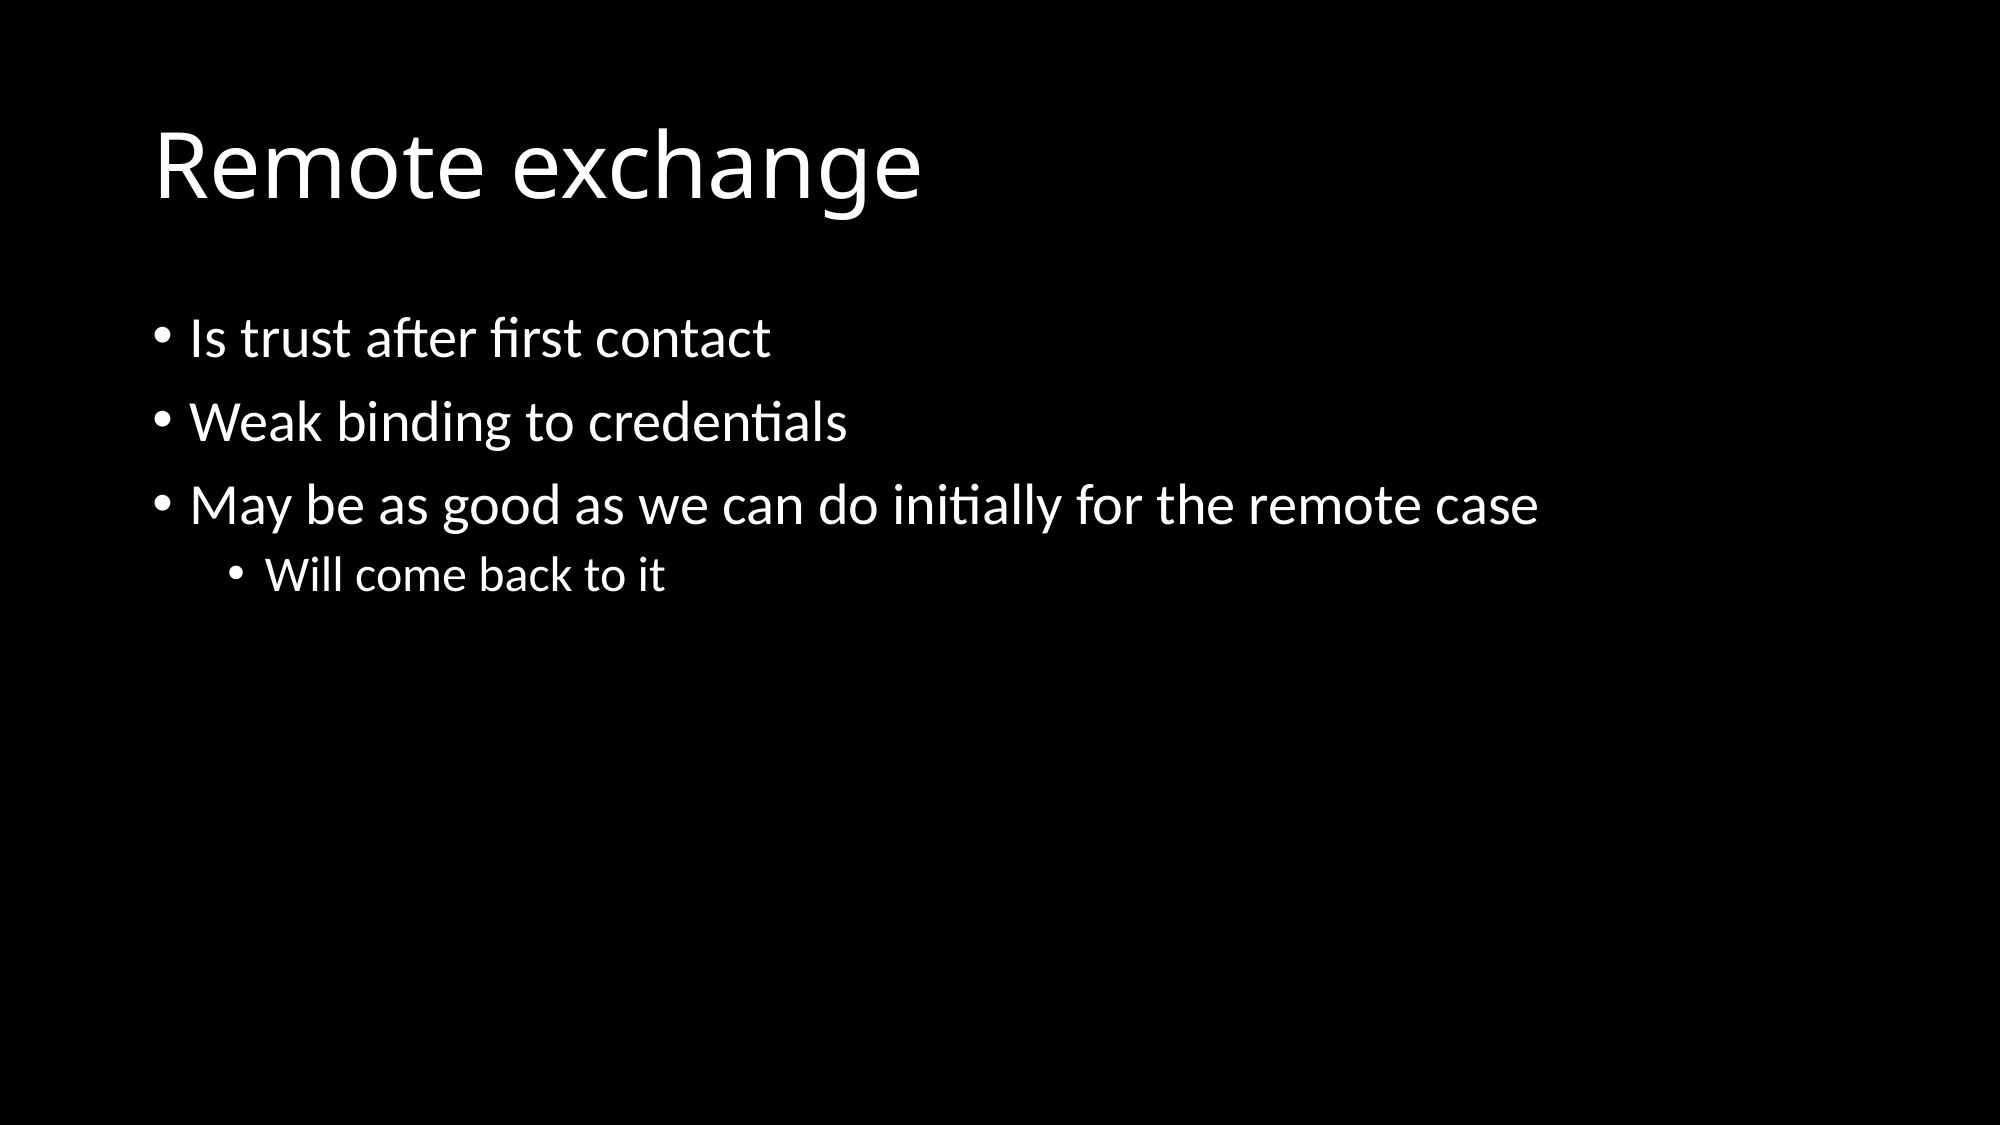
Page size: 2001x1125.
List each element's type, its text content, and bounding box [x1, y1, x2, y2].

list Is trust after first contact Weak binding to credentials May be as good as we can do initially for the remote case Will come back to it [137, 299, 1863, 1014]
title Remote exchange [137, 59, 1863, 278]
